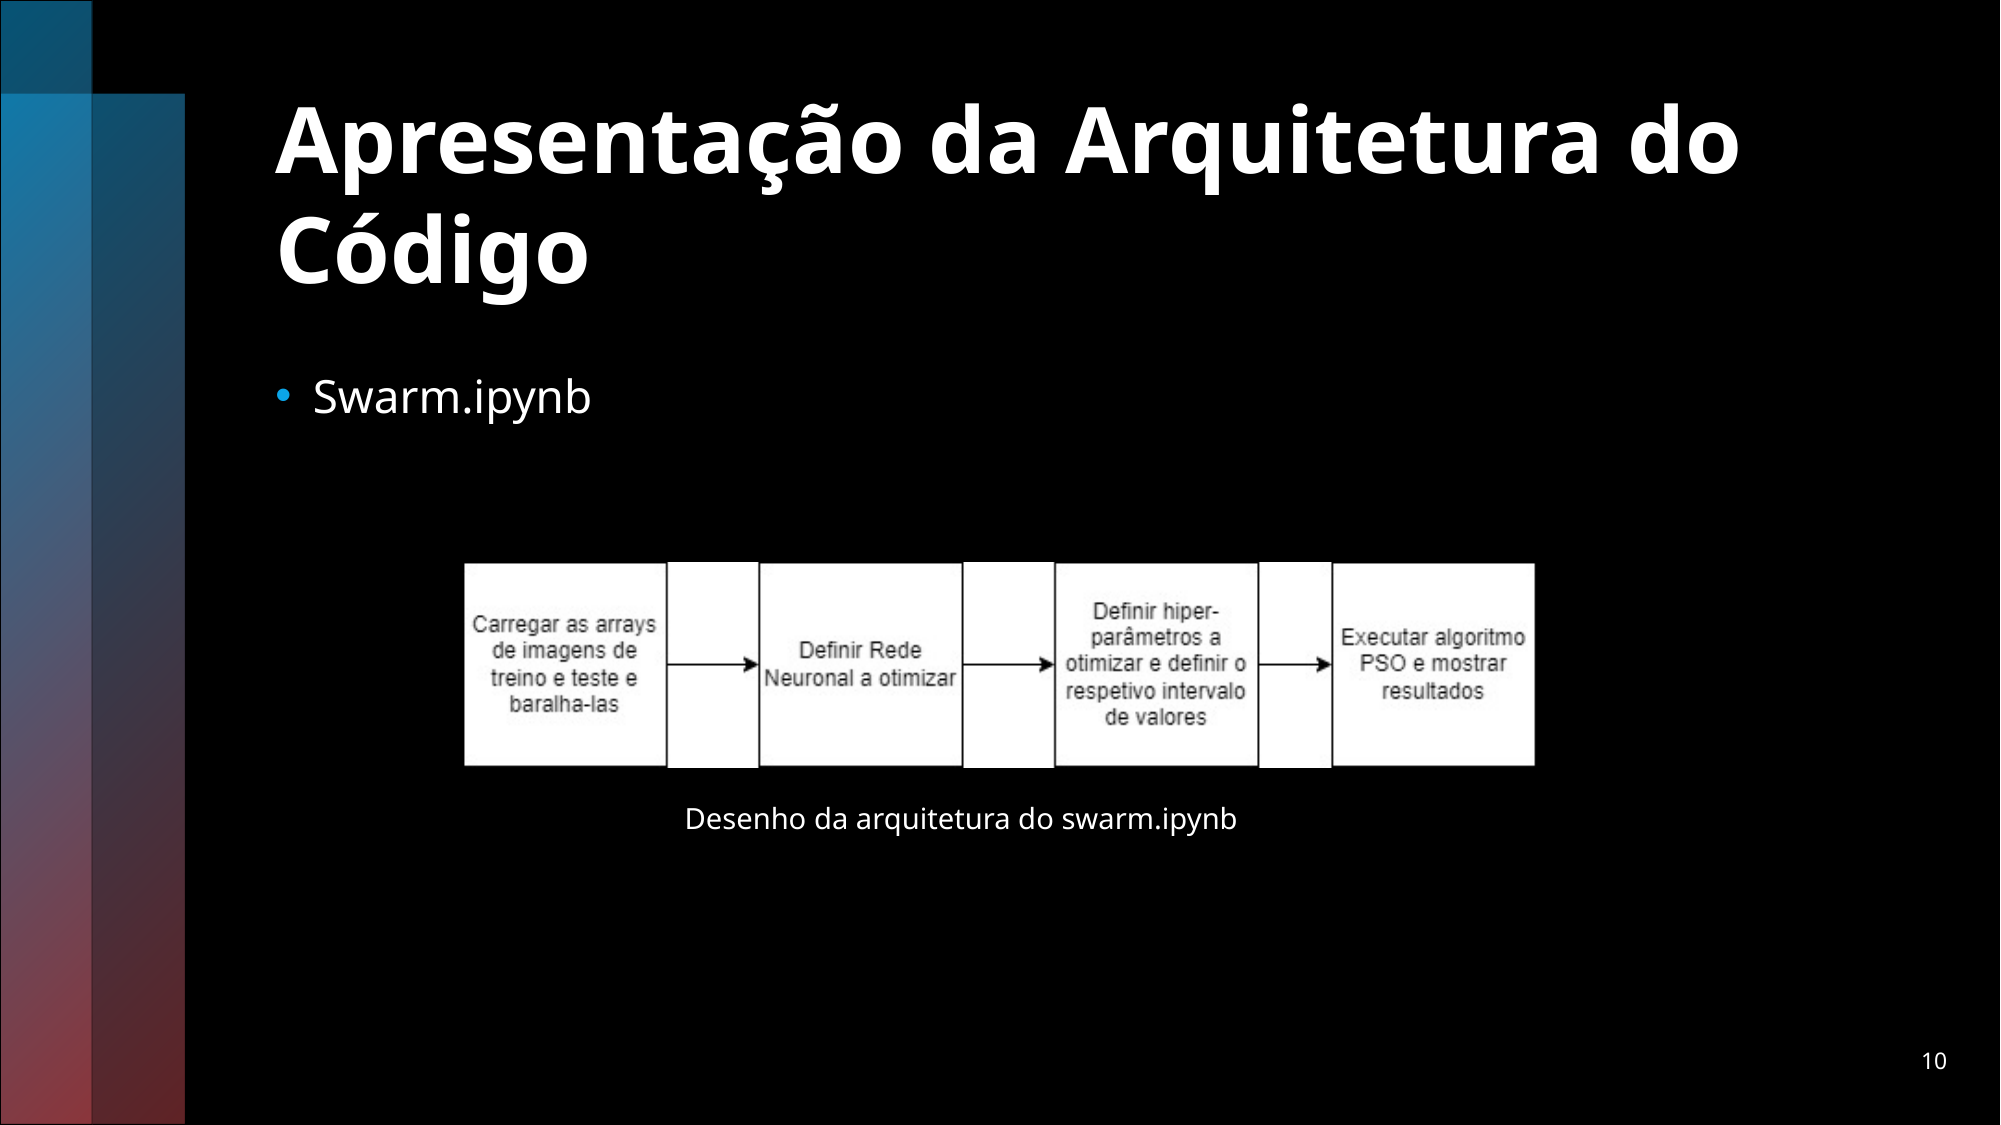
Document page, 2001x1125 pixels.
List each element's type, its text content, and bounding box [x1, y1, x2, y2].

picture [463, 562, 1537, 768]
title Apresentação da Arquitetura do Código [260, 74, 1817, 329]
text_box Desenho da arquitetura do swarm.ipynb [669, 792, 1452, 843]
list Swarm.ipynb [260, 354, 1817, 999]
slide_number 10 [1828, 1032, 1963, 1093]
